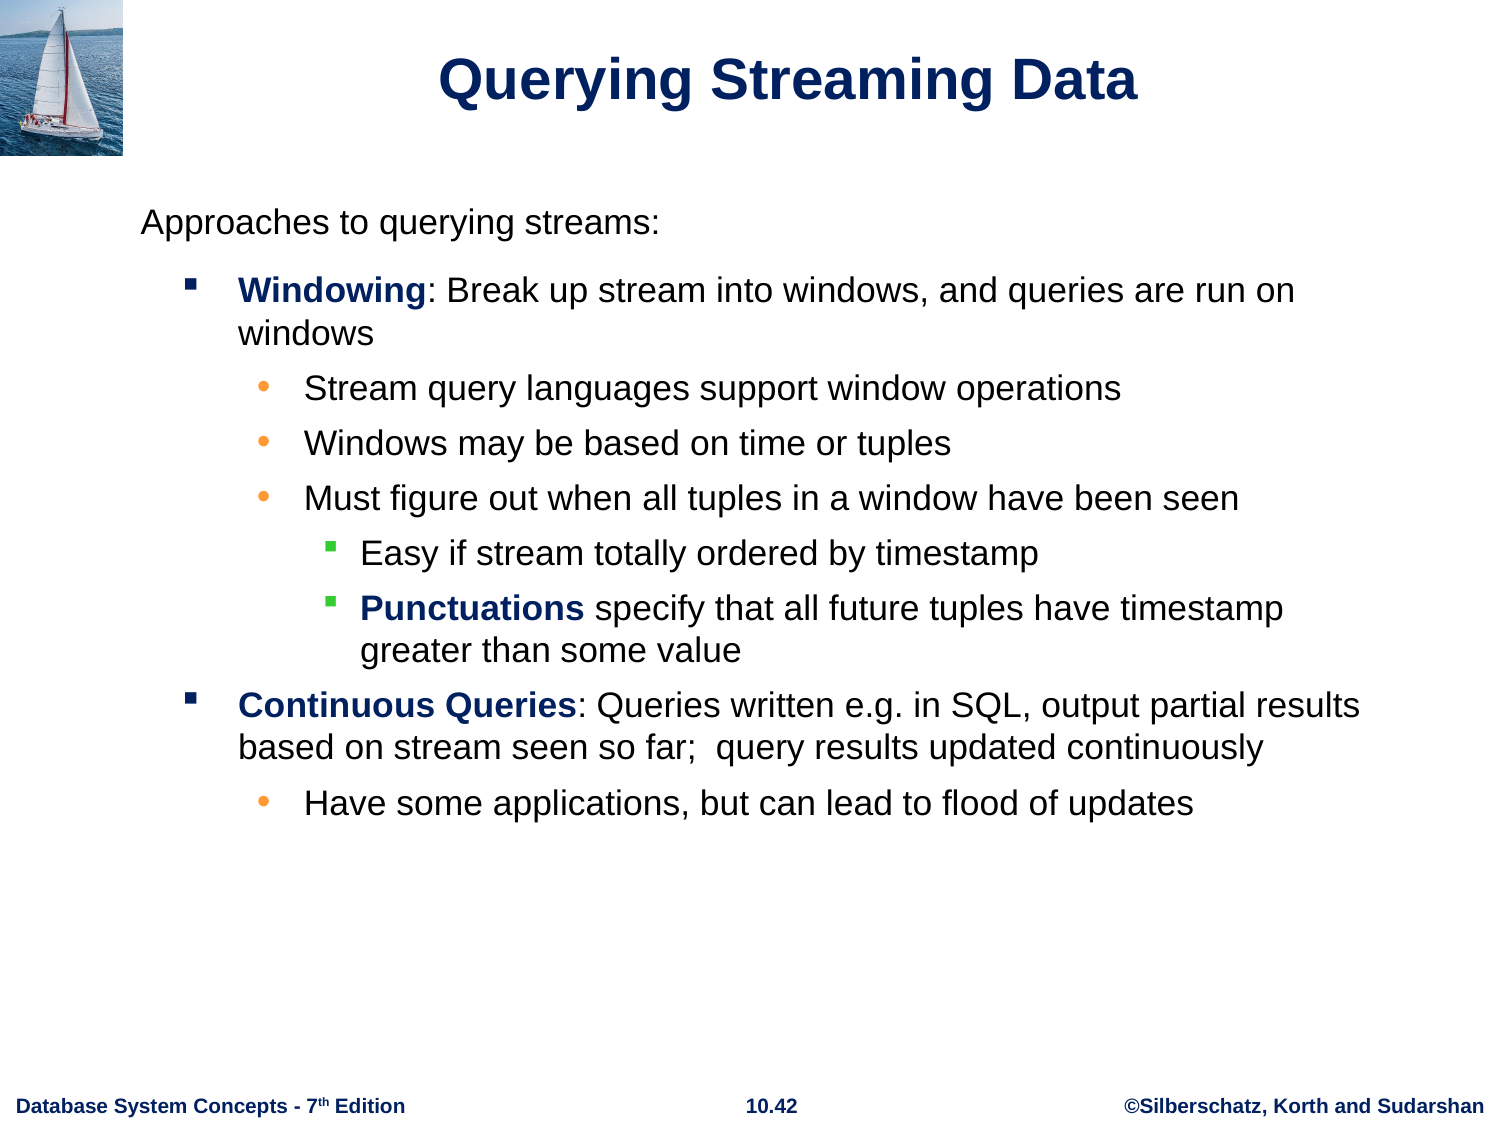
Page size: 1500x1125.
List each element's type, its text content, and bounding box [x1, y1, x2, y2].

list Windowing: Break up stream into windows, and queries are run on windows Stream query languages support window operations Windows may be based on time or tuples Must figure out when all tuples in a window have been seen Easy if stream totally ordered by timestamp Punctuations specify that all future tuples have timestamp greater than some value Continuous Queries: Queries written e.g. in SQL, output partial results based on stream seen so far; query results updated continuously Have some applications, but can lead to flood of updates [166, 260, 1384, 900]
picture [0, 0, 123, 156]
title Querying Streaming Data [125, 18, 1452, 120]
text_box Approaches to querying streams: [125, 191, 975, 249]
